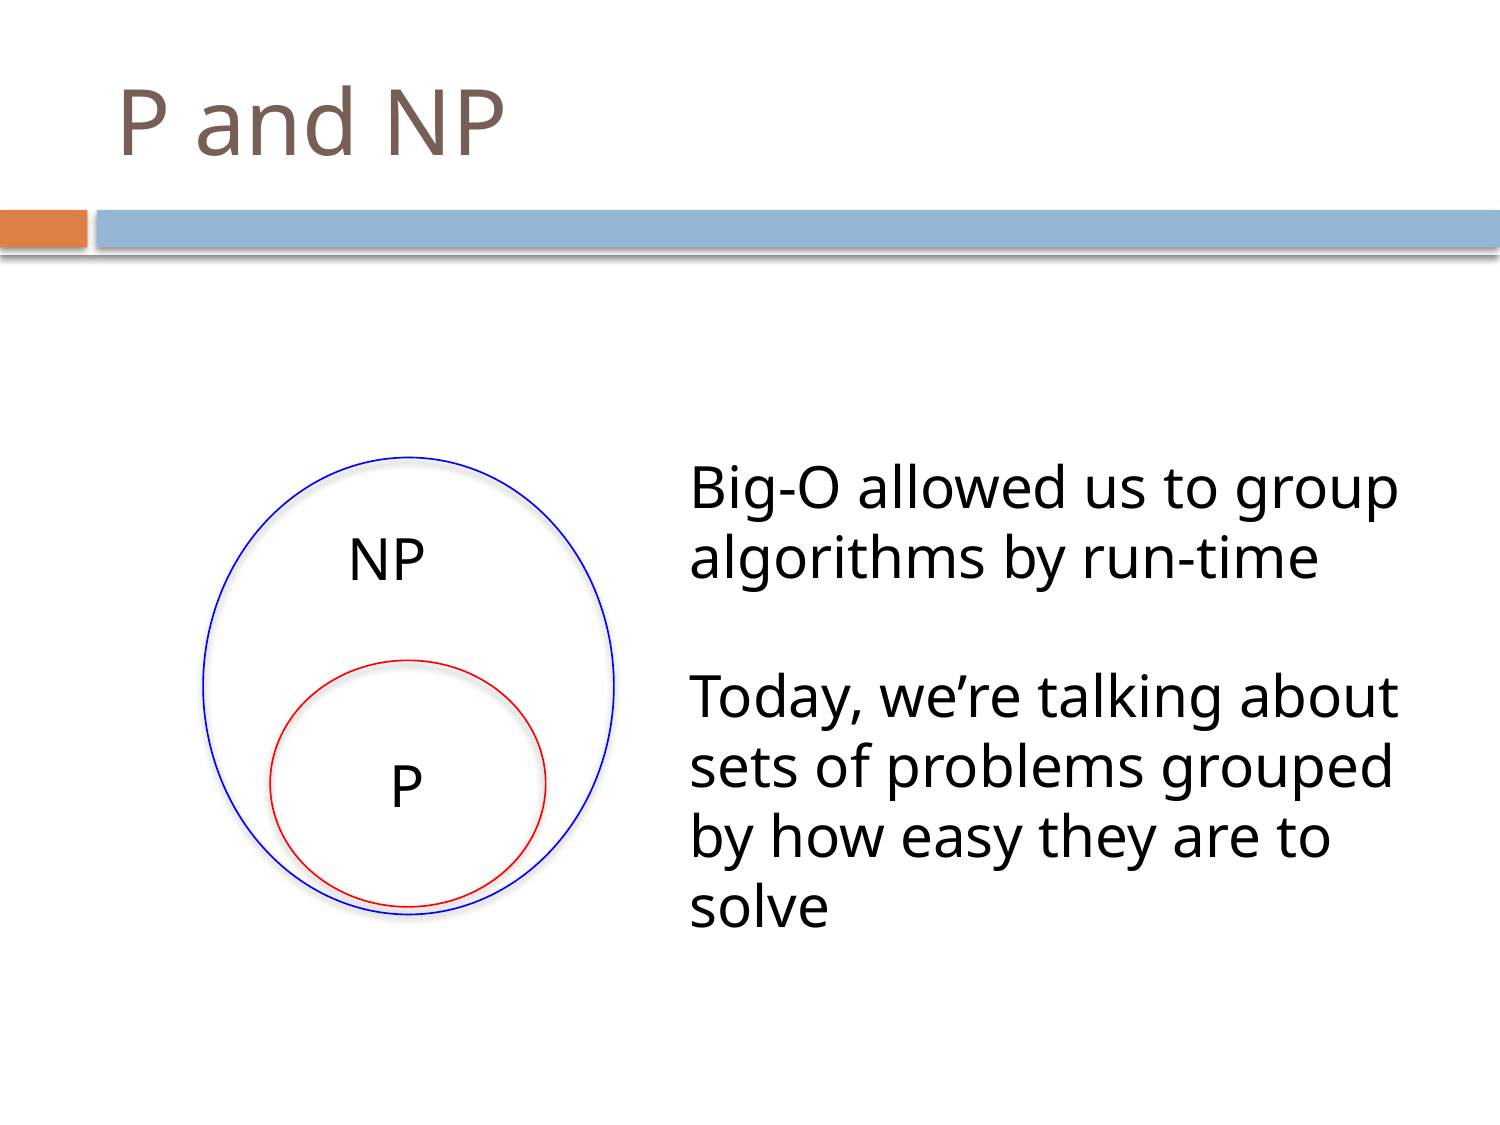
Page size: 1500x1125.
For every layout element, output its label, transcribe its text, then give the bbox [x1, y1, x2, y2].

text_box P [374, 741, 440, 827]
text_box Big-O allowed us to group algorithms by run-time Today, we’re talking about sets of problems grouped by how easy they are to solve [675, 442, 1436, 947]
title P and NP [100, 37, 1438, 200]
text_box NP [332, 515, 442, 600]
text_box [202, 456, 615, 916]
